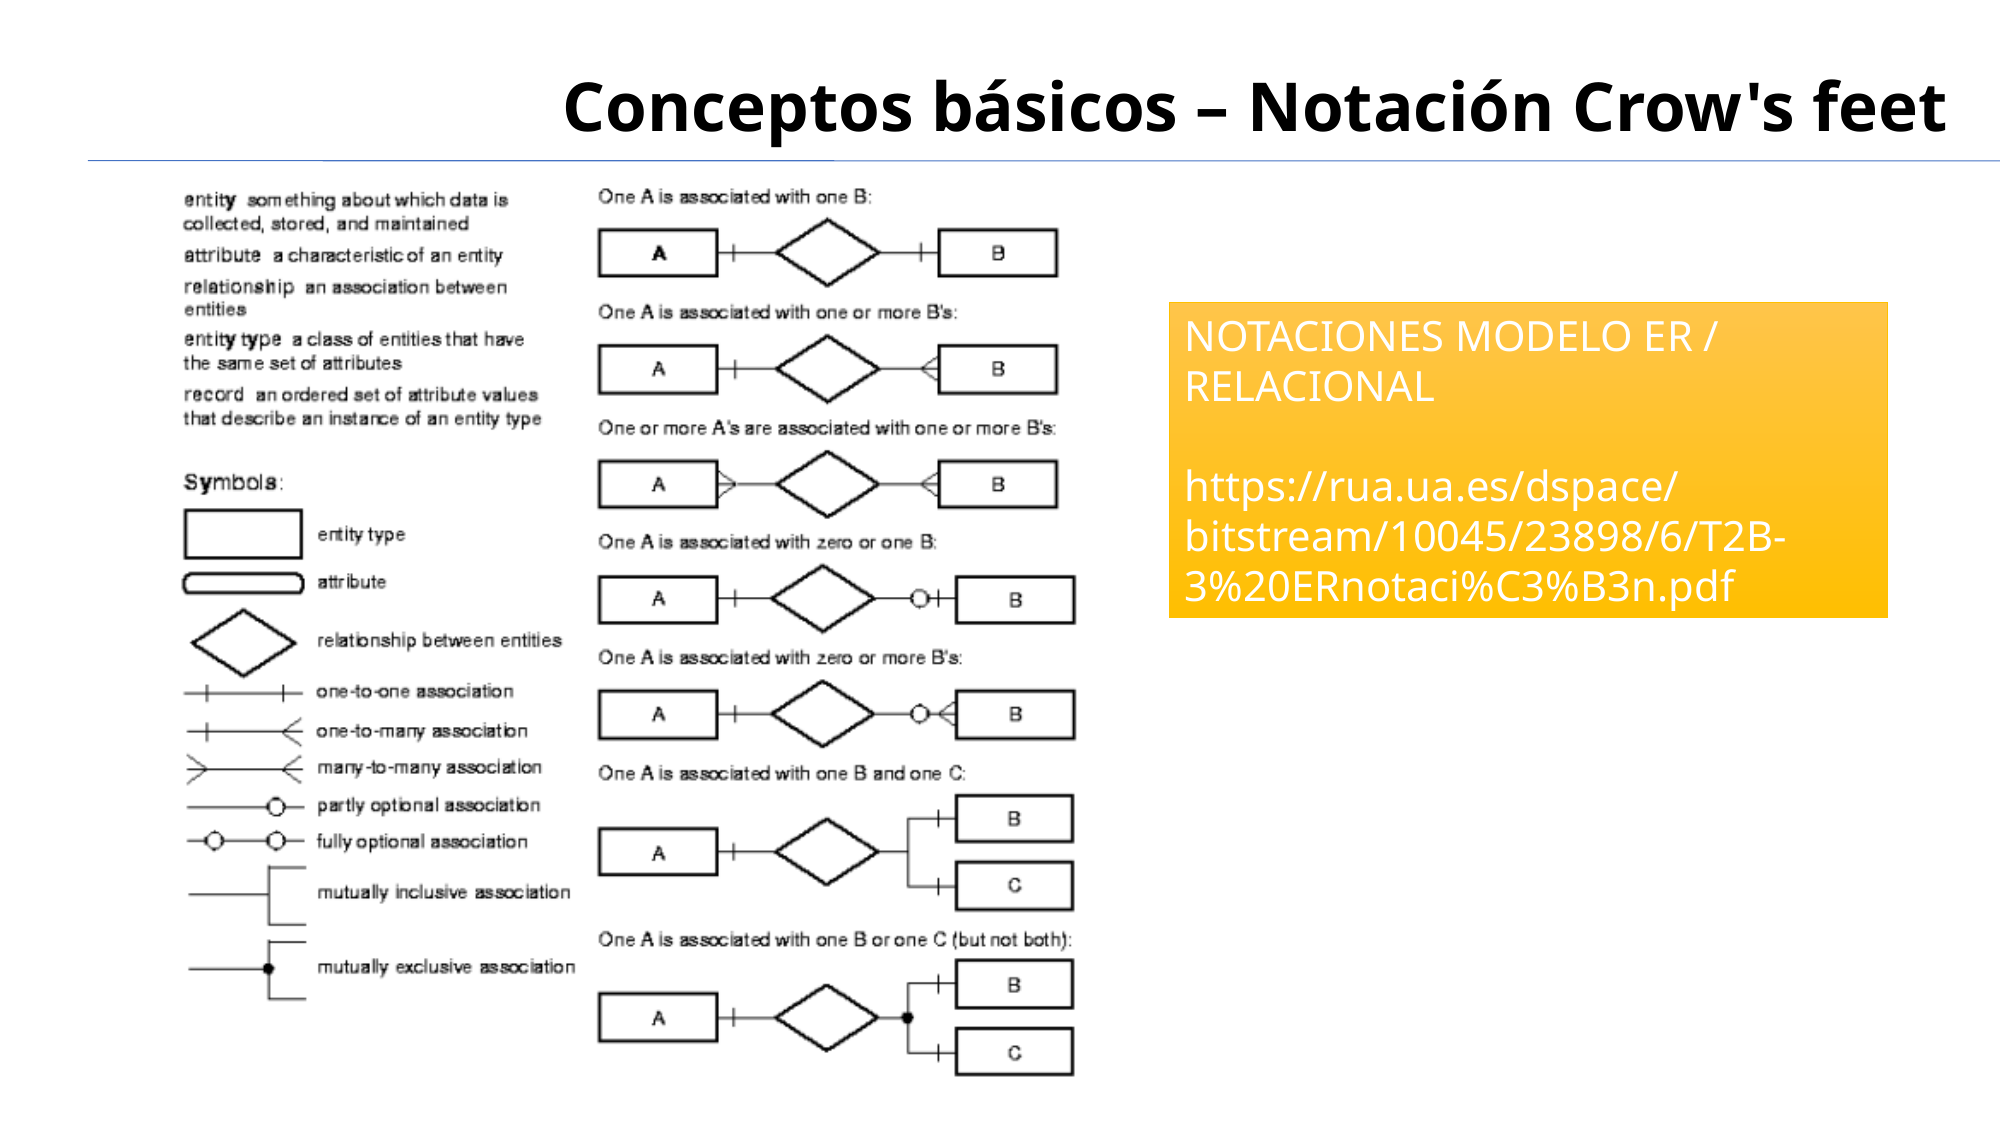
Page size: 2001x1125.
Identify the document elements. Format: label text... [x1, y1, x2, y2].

picture [151, 182, 1097, 1087]
text_box NOTACIONES MODELO ER / RELACIONAL https://rua.ua.es/dspace/bitstream/10045/23898/6/T2B-3%20ERnotaci%C3%B3n.pdf [1169, 302, 1888, 618]
title Conceptos básicos – Notación Crow's feet [238, 57, 1965, 160]
